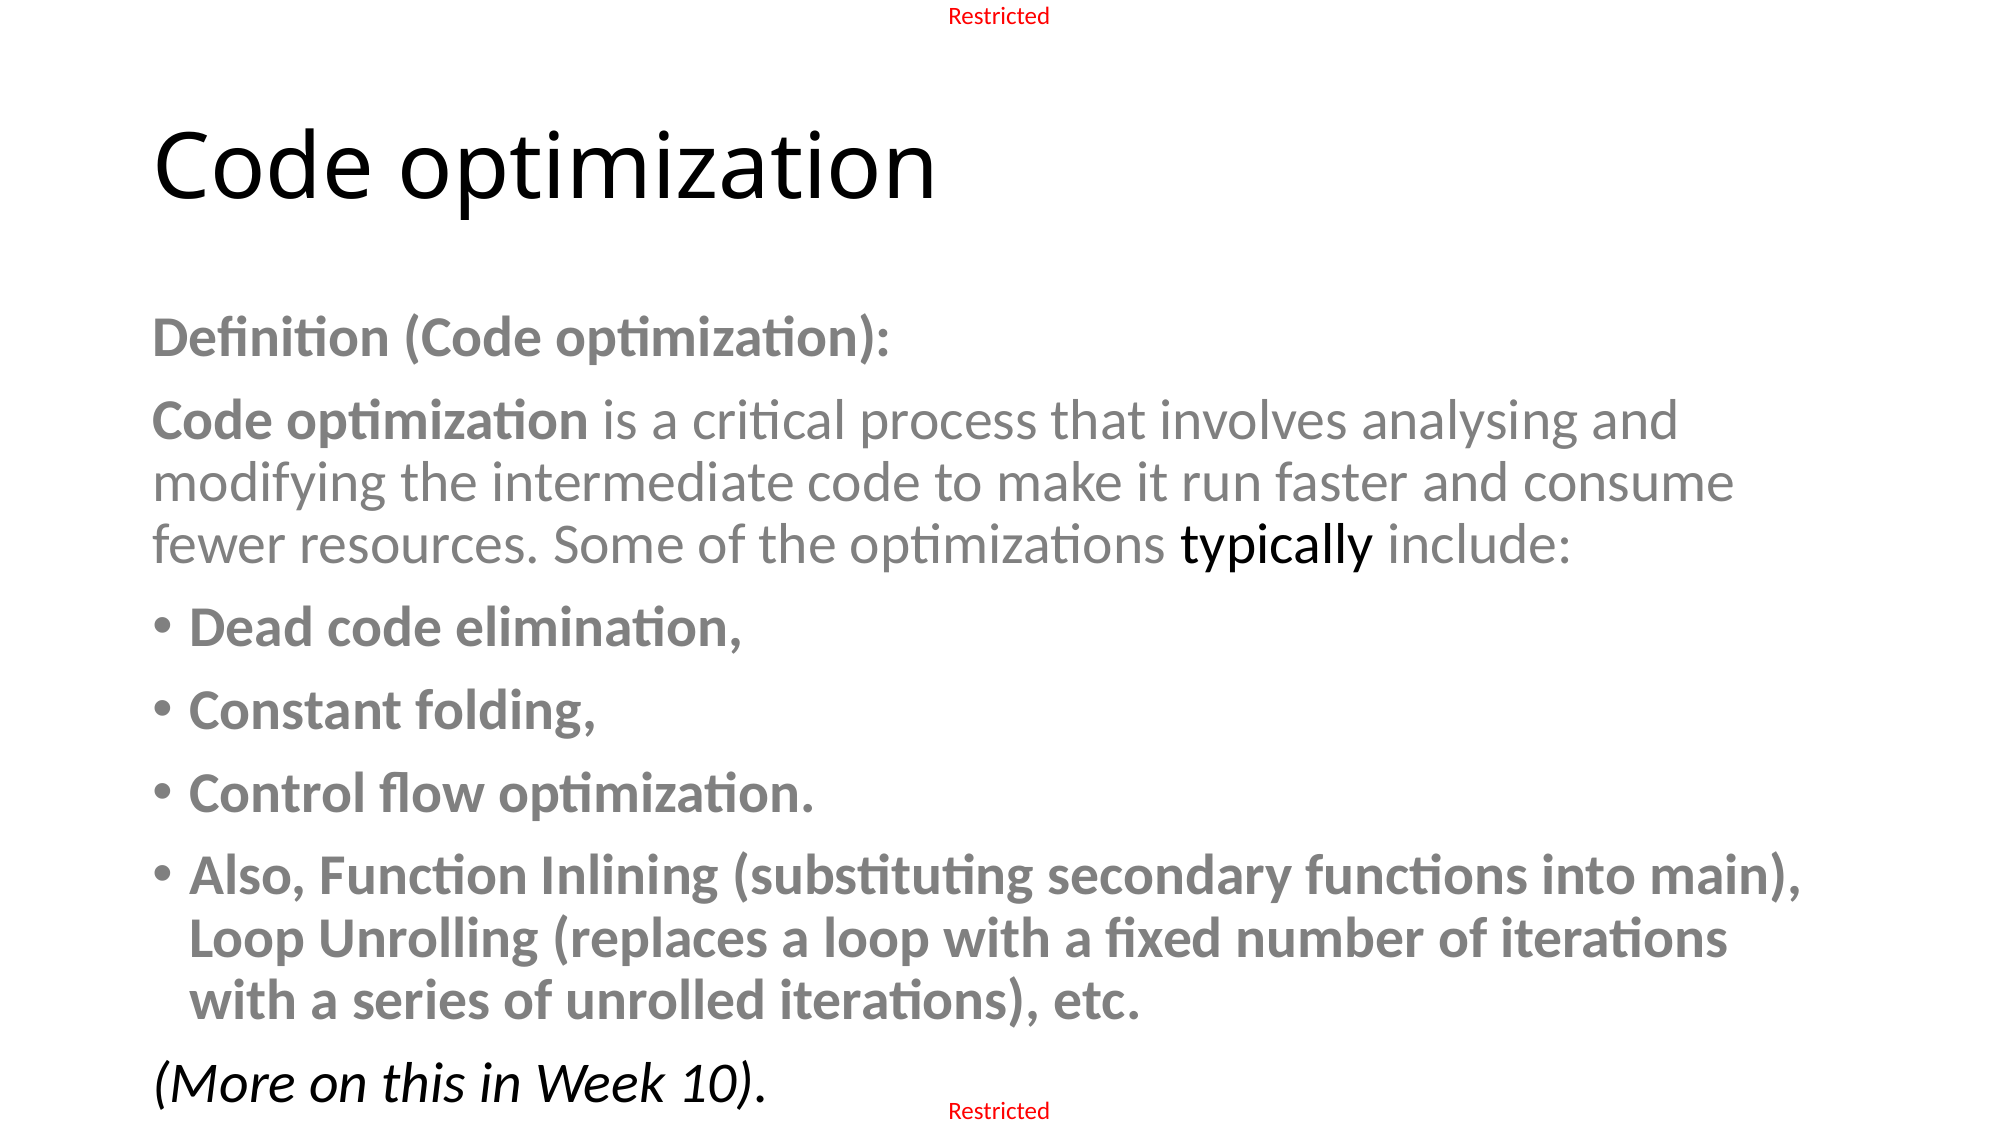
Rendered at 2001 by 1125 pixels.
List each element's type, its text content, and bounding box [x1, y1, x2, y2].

title Code optimization [137, 59, 1863, 278]
list Definition (Code optimization): Code optimization is a critical process that involves analysing and modifying the intermediate code to make it run faster and consume fewer resources. Some of the optimizations typically include: Dead code elimination, Constant folding, Control flow optimization. Also, Function Inlining (substituting secondary functions into main), Loop Unrolling (replaces a loop with a fixed number of iterations with a series of unrolled iterations), etc. (More on this in Week 10). [137, 299, 1863, 1125]
